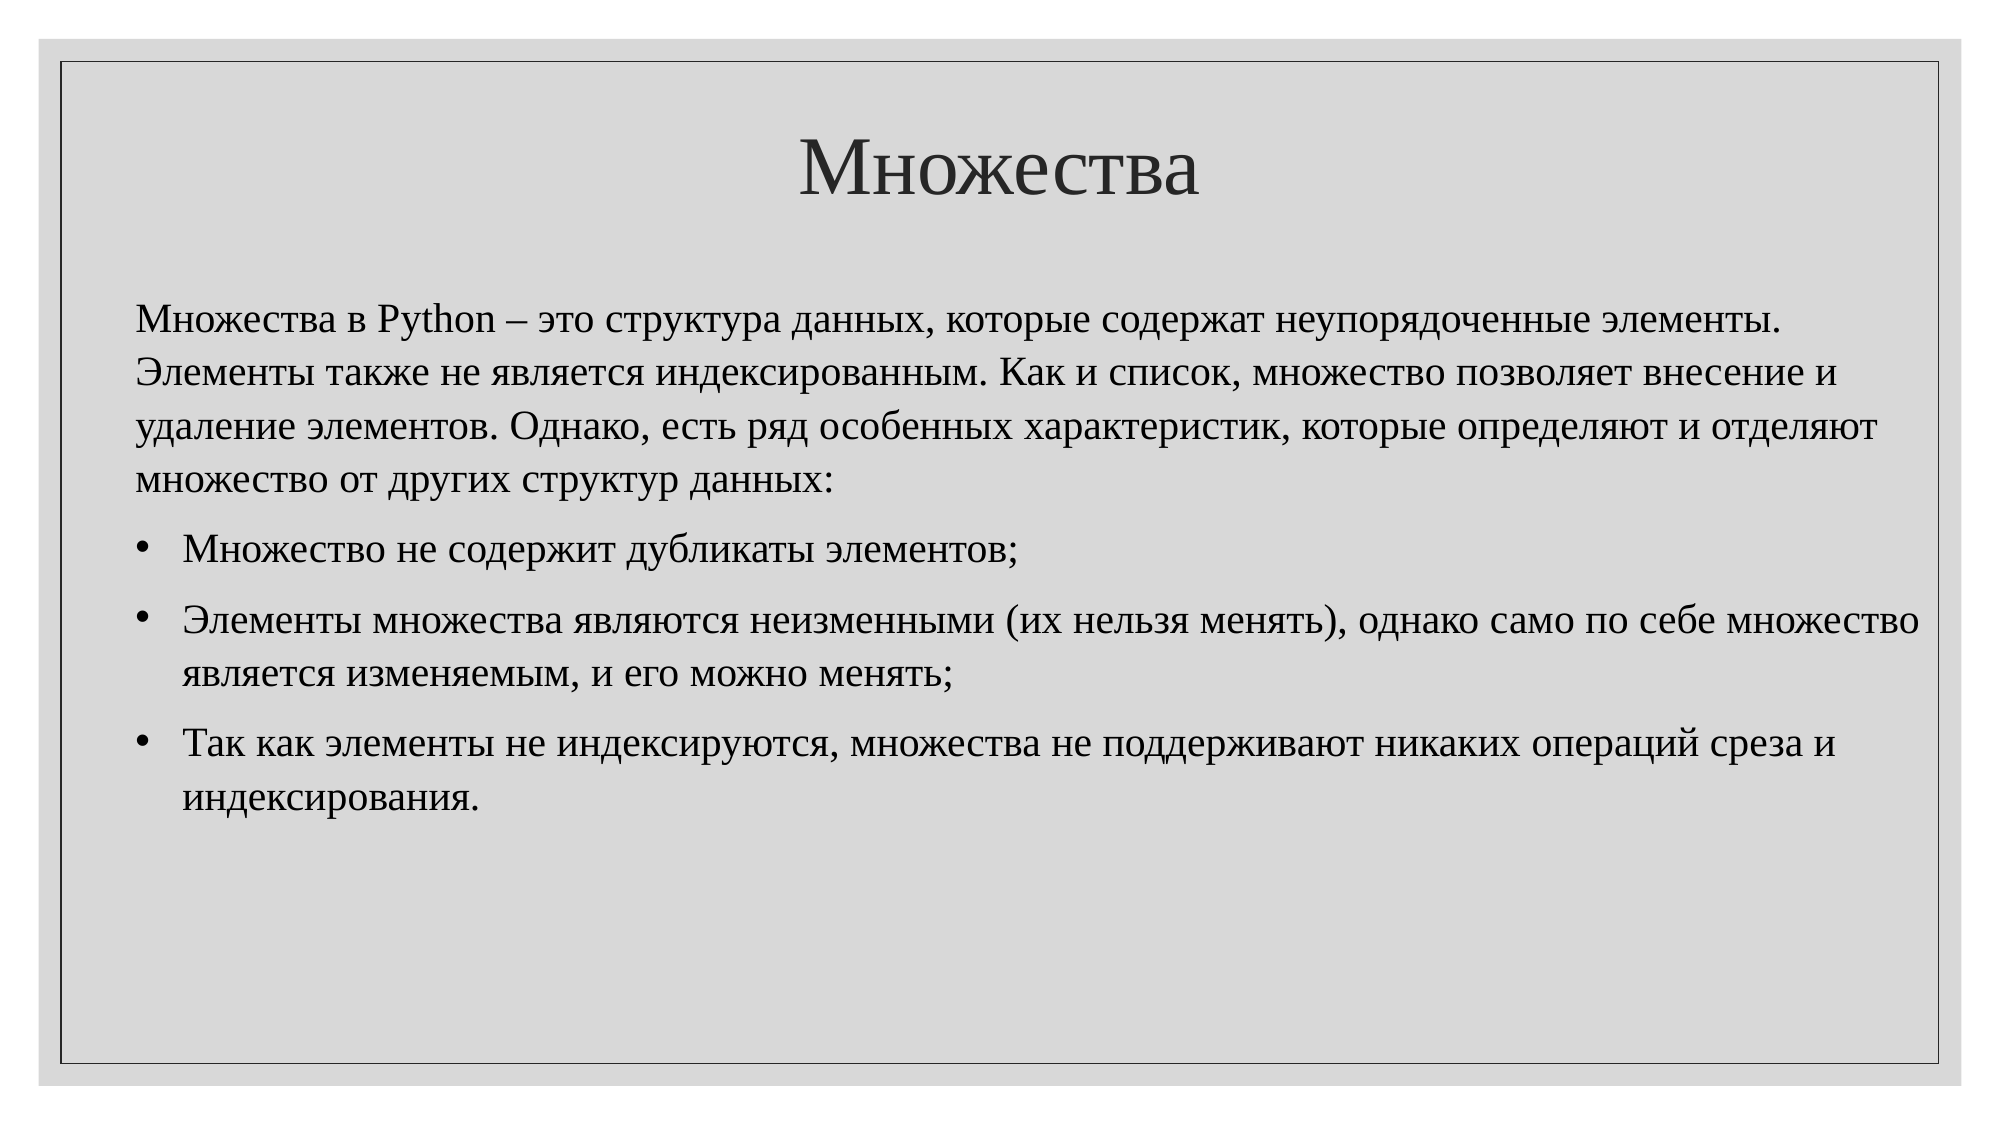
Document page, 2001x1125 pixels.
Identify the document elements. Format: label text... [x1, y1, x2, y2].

title Множества [174, 54, 1825, 279]
text_box Множества в Python – это структура данных, которые содержат неупорядоченные элементы. Элементы также не является индексированным. Как и список, множество позволяет внесение и удаление элементов. Однако, есть ряд особенных характеристик, которые определяют и отделяют множество от других структур данных: Множество не содержит дубликаты элементов; Элементы множества являются неизменными (их нельзя менять), однако само по себе множество является изменяемым, и его можно менять; Так как элементы не индексируются, множества не поддерживают никаких операций среза и индексирования. [120, 279, 1948, 826]
